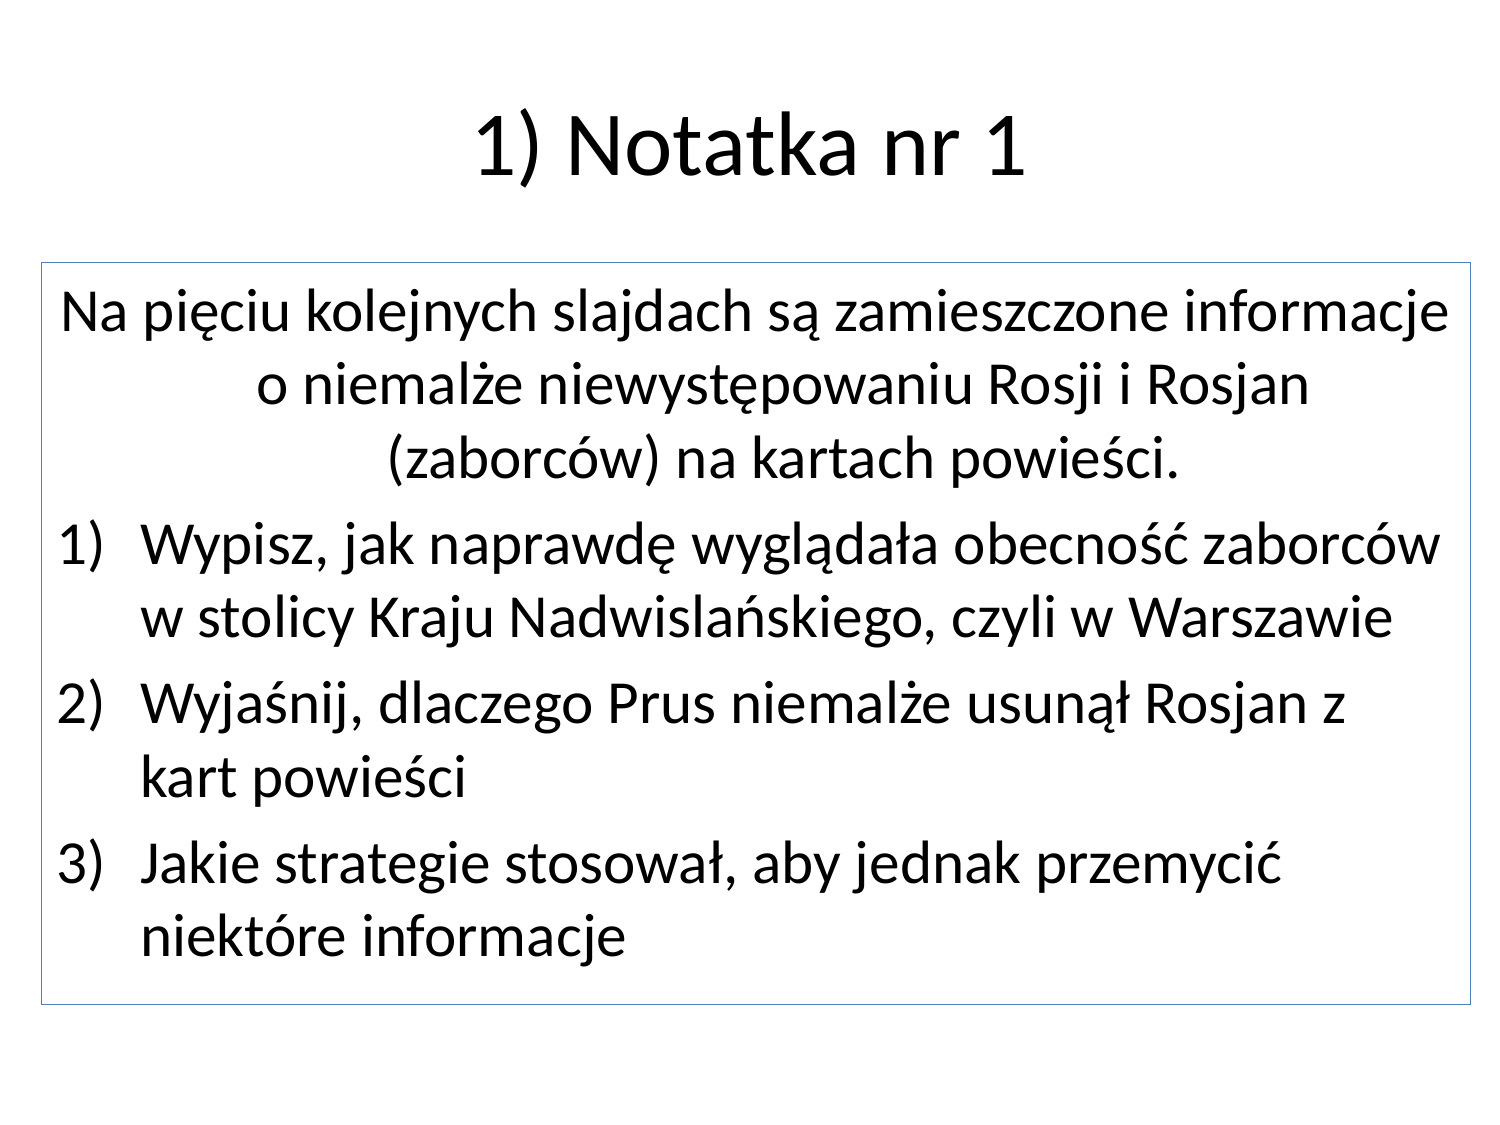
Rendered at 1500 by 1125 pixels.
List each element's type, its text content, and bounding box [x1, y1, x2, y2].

title 1) Notatka nr 1 [75, 45, 1425, 233]
list Na pięciu kolejnych slajdach są zamieszczone informacje o niemalże niewystępowaniu Rosji i Rosjan (zaborców) na kartach powieści. Wypisz, jak naprawdę wyglądała obecność zaborców w stolicy Kraju Nadwislańskiego, czyli w Warszawie Wyjaśnij, dlaczego Prus niemalże usunął Rosjan z kart powieści Jakie strategie stosował, aby jednak przemycić niektóre informacje [41, 262, 1471, 1005]
